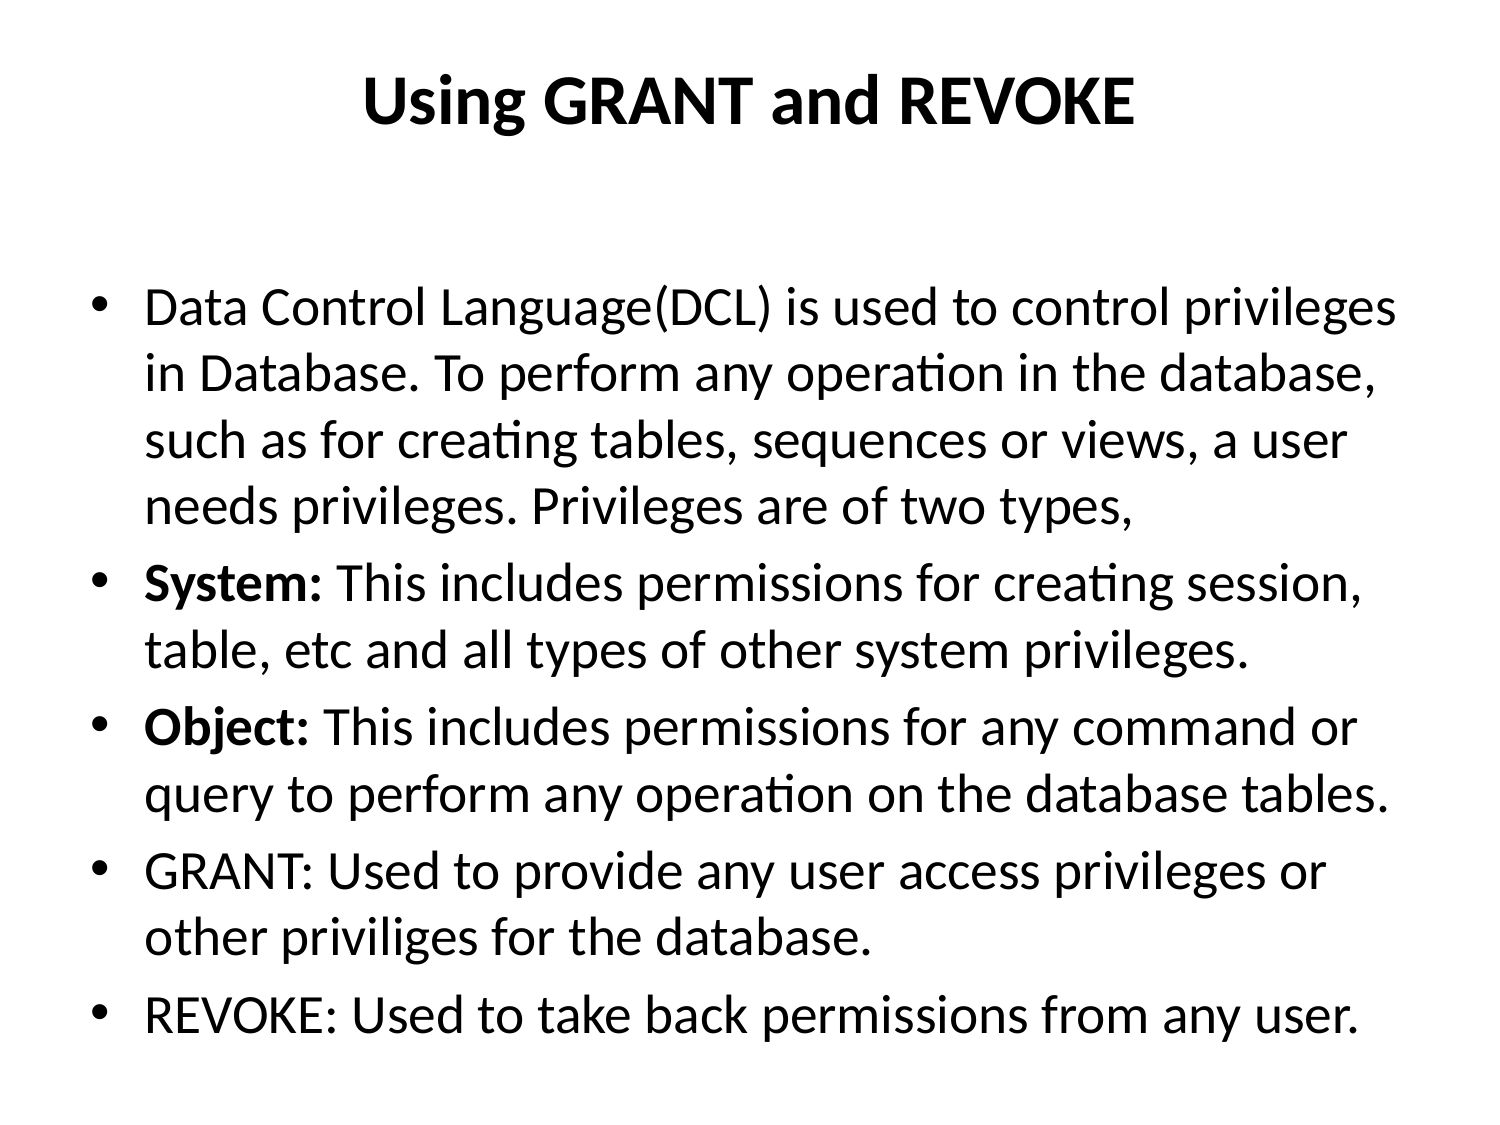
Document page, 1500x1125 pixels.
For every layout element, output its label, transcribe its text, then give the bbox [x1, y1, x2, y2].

list Data Control Language(DCL) is used to control privileges in Database. To perform any operation in the database, such as for creating tables, sequences or views, a user needs privileges. Privileges are of two types, System: This includes permissions for creating session, table, etc and all types of other system privileges. Object: This includes permissions for any command or query to perform any operation on the database tables. GRANT: Used to provide any user access privileges or other priviliges for the database. REVOKE: Used to take back permissions from any user. [75, 262, 1425, 1088]
title Using GRANT and REVOKE [75, 45, 1425, 233]
